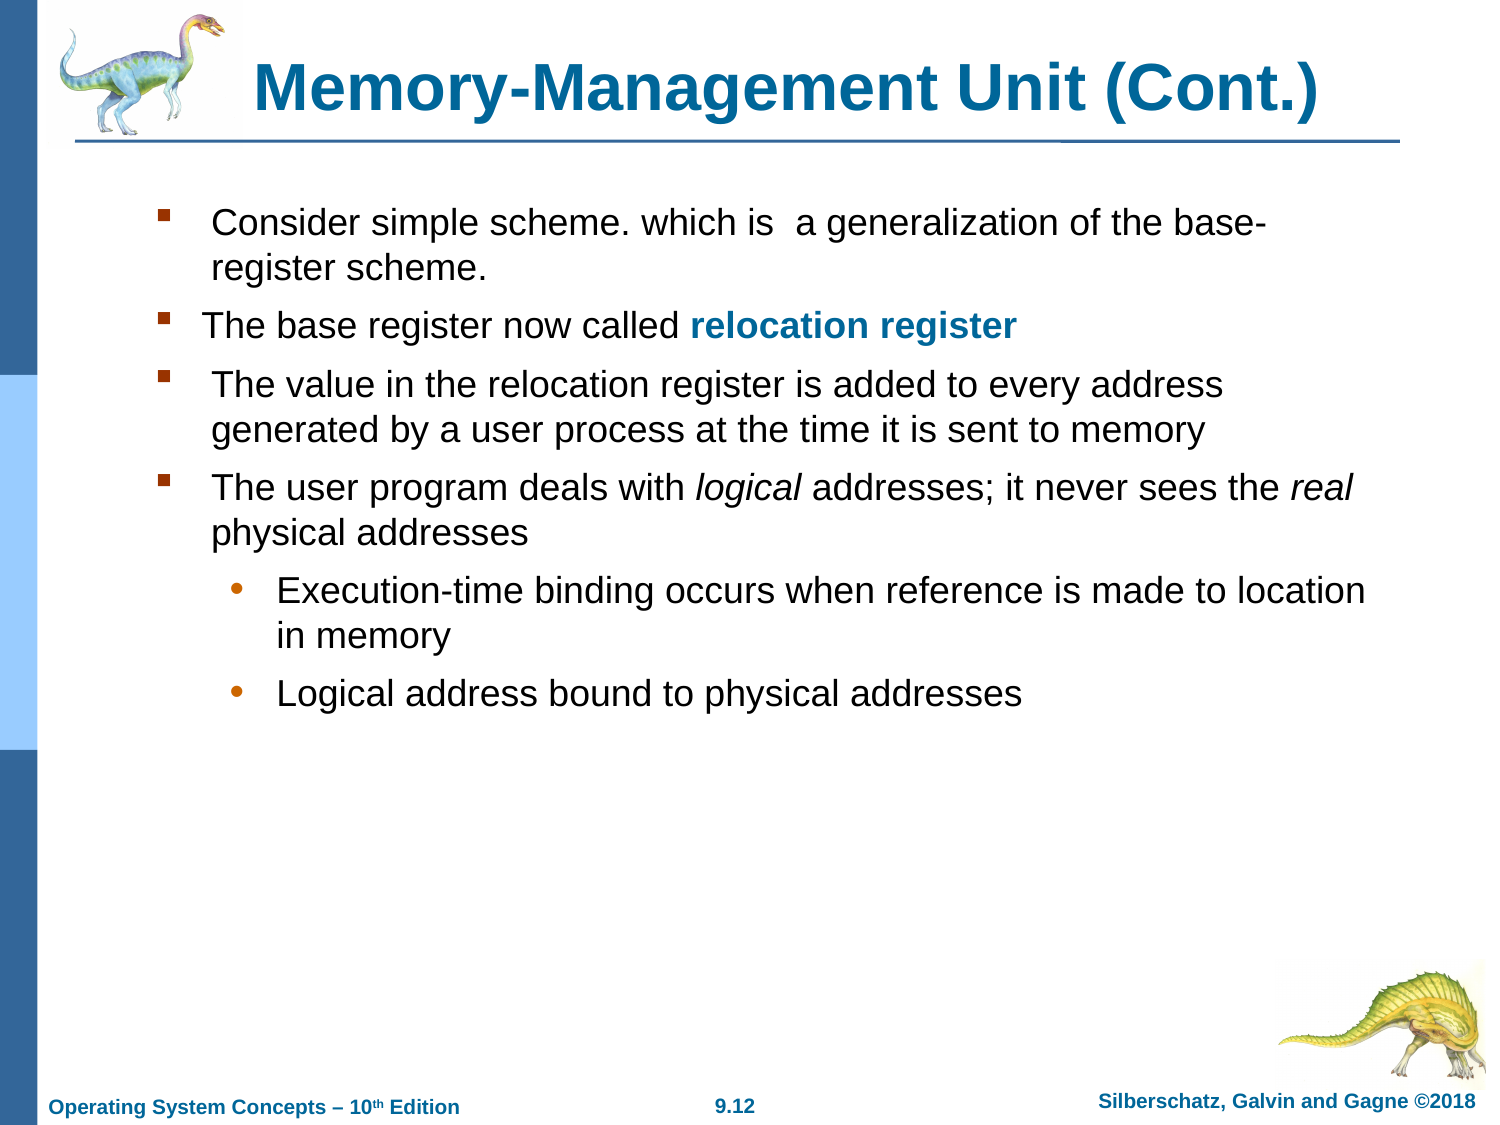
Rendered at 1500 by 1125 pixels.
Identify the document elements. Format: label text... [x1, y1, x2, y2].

title Memory-Management Unit (Cont.) [144, 36, 1431, 132]
list Consider simple scheme. which is a generalization of the base-register scheme. The base register now called relocation register The value in the relocation register is added to every address generated by a user process at the time it is sent to memory The user program deals with logical addresses; it never sees the real physical addresses Execution-time binding occurs when reference is made to location in memory Logical address bound to physical addresses [139, 190, 1392, 927]
picture [46, 0, 243, 149]
picture [1275, 959, 1486, 1090]
